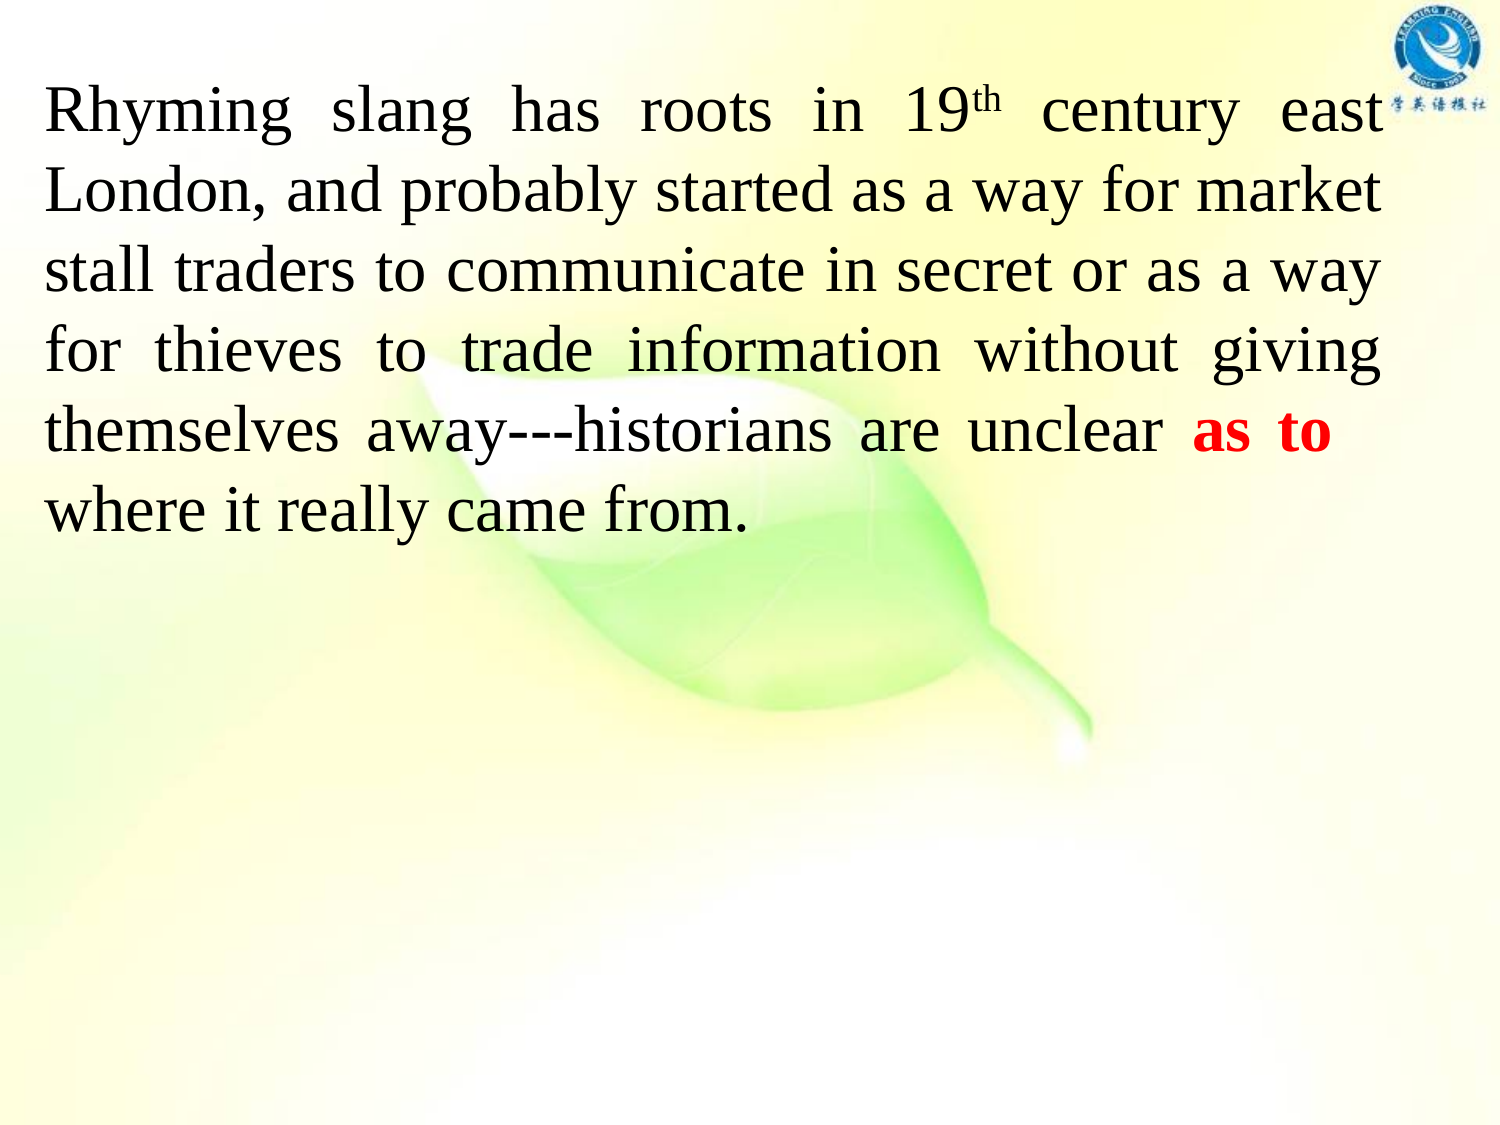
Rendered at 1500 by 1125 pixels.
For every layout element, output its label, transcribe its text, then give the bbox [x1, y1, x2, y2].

text_box Rhyming slang has roots in 19th century east London, and probably started as a way for market stall traders to communicate in secret or as a way for thieves to trade information without giving themselves away---historians are unclear as to where it really came from. [29, 57, 1400, 872]
picture [0, 0, 1500, 1125]
